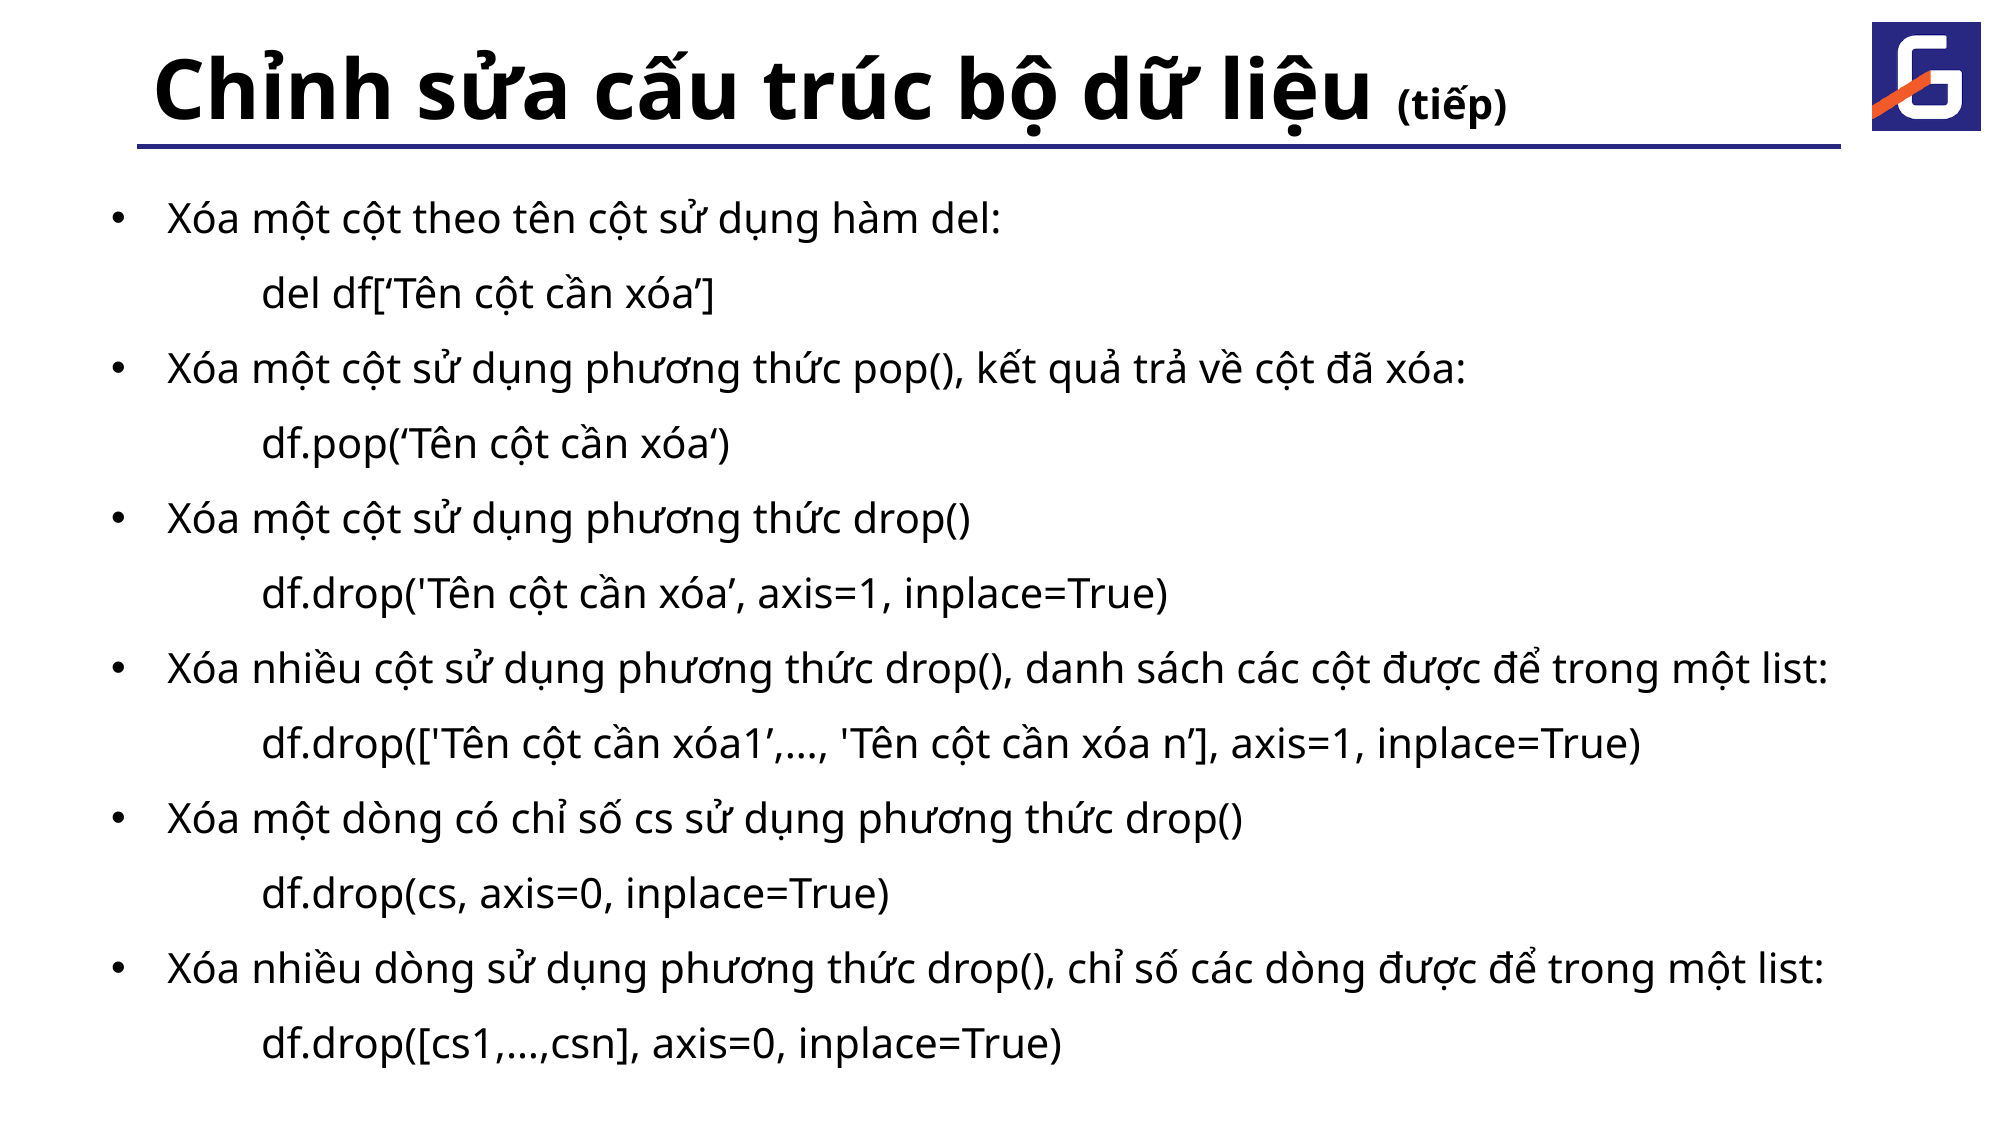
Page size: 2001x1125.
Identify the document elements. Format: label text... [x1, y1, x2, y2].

list Xóa một cột theo tên cột sử dụng hàm del: del df[‘Tên cột cần xóa’] Xóa một cột sử dụng phương thức pop(), kết quả trả về cột đã xóa: df.pop(‘Tên cột cần xóa‘) Xóa một cột sử dụng phương thức drop() df.drop('Tên cột cần xóa’, axis=1, inplace=True) Xóa nhiều cột sử dụng phương thức drop(), danh sách các cột được để trong một list: df.drop(['Tên cột cần xóa1’,…, 'Tên cột cần xóa n’], axis=1, inplace=True) Xóa một dòng có chỉ số cs sử dụng phương thức drop() df.drop(cs, axis=0, inplace=True) Xóa nhiều dòng sử dụng phương thức drop(), chỉ số các dòng được để trong một list: df.drop([cs1,…,csn], axis=0, inplace=True) [95, 159, 2000, 1078]
picture [1872, 22, 1981, 131]
title Chỉnh sửa cấu trúc bộ dữ liệu (tiếp) [137, 26, 1863, 159]
